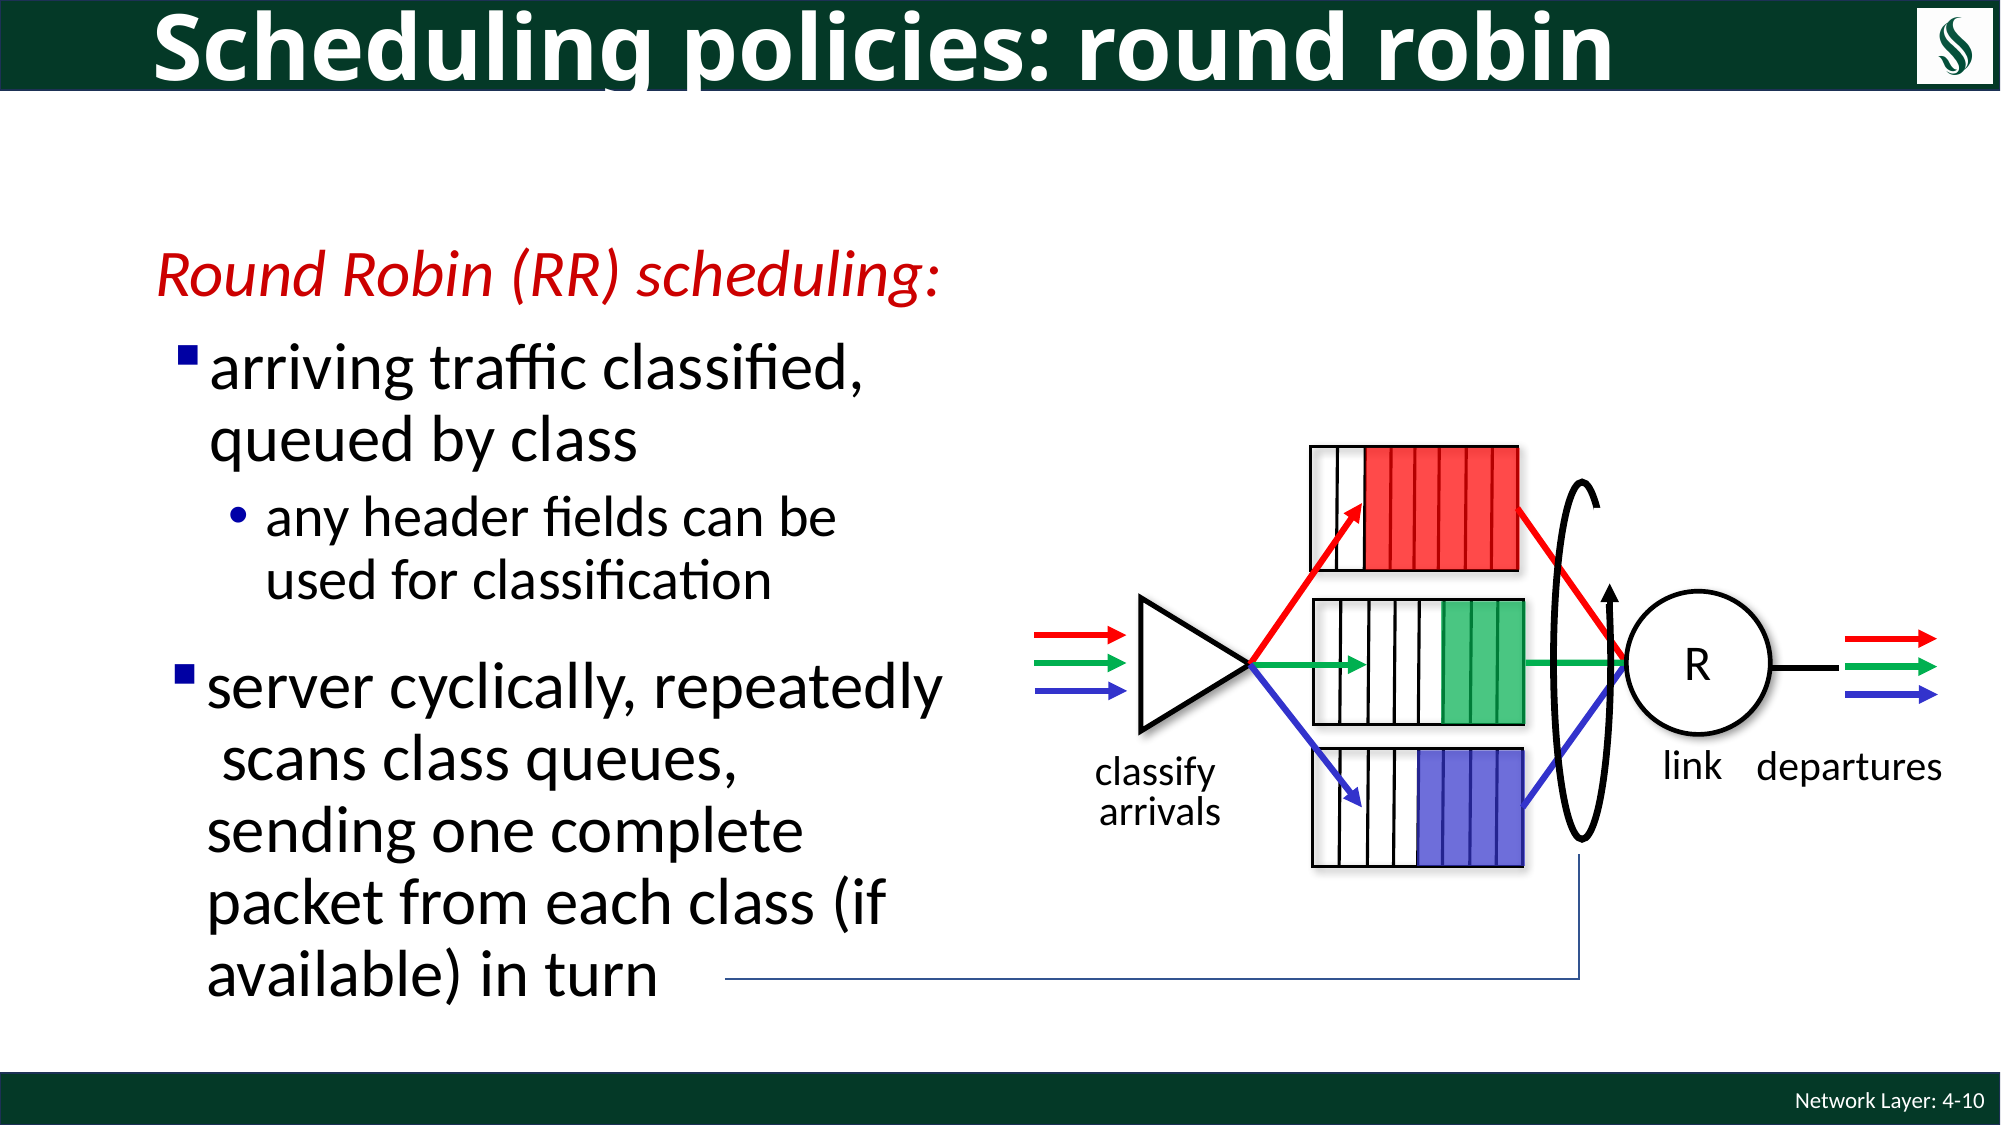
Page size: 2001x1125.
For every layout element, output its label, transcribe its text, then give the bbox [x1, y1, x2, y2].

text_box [1517, 508, 1627, 663]
text_box [1566, 480, 1598, 508]
title Scheduling policies: round robin [137, 0, 1863, 125]
text_box [1139, 595, 1249, 733]
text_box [1522, 662, 1627, 808]
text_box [1844, 638, 1938, 695]
text_box departures [1771, 740, 1958, 796]
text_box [1626, 591, 1771, 797]
list Round Robin (RR) scheduling: arriving traffic classified, queued by class any header fields can be used for classification [118, 231, 965, 644]
text_box [724, 853, 1580, 980]
picture [1917, 8, 1993, 84]
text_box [1249, 503, 1362, 664]
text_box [1312, 748, 1525, 867]
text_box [1310, 446, 1520, 571]
slide_number Network Layer: 4-10 [1550, 1072, 2000, 1125]
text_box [1033, 635, 1128, 691]
text_box [1564, 808, 1600, 841]
text_box classify arrivals [1079, 746, 1241, 842]
text_box server cyclically, repeatedly scans class queues, sending one complete packet from each class (if available) in turn [115, 643, 962, 1029]
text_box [1249, 664, 1362, 808]
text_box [1362, 599, 1522, 725]
